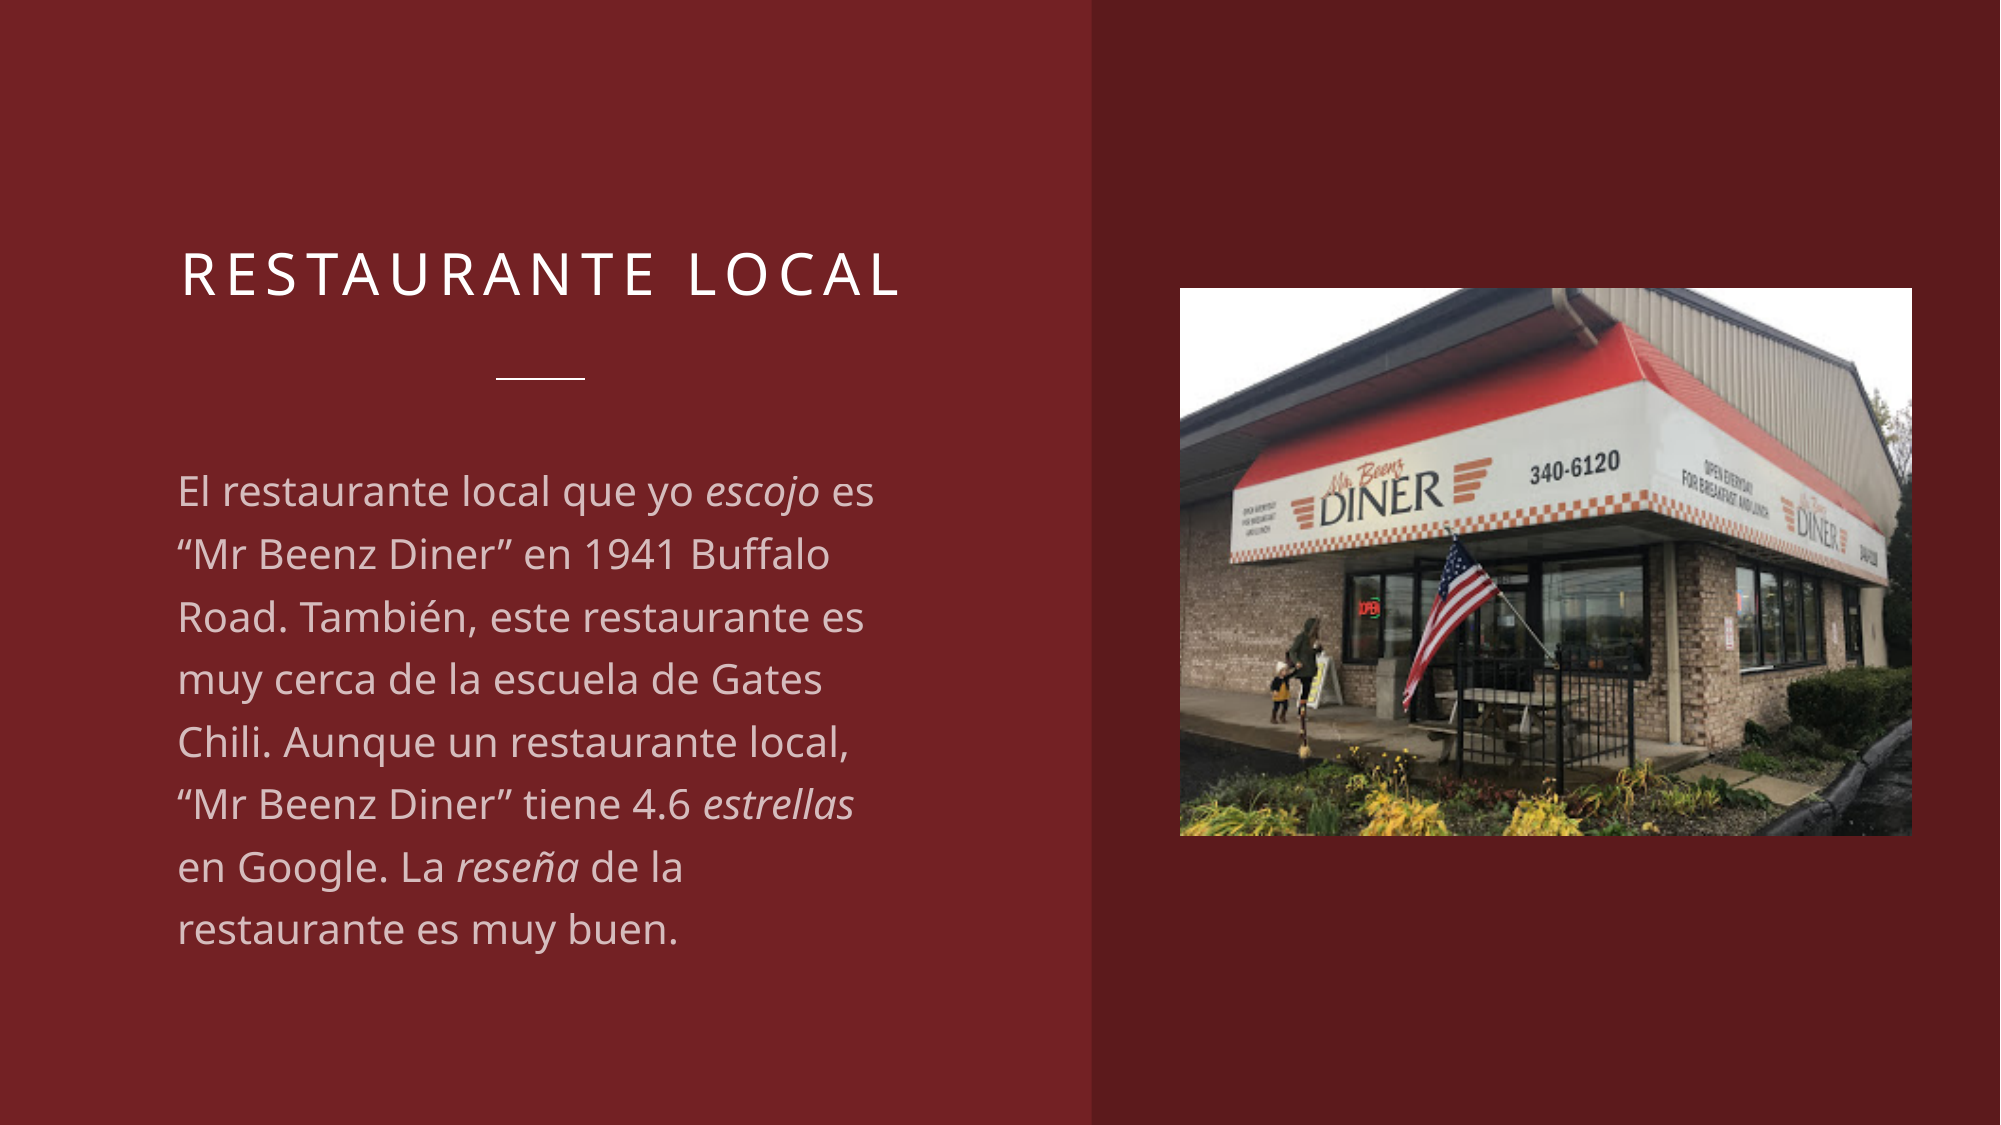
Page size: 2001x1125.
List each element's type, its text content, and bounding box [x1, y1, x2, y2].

list El restaurante local que yo escojo es “Mr Beenz Diner” en 1941 Buffalo Road. También, este restaurante es muy cerca de la escuela de Gates Chili. Aunque un restaurante local, “Mr Beenz Diner” tiene 4.6 estrellas en Google. La reseña de la restaurante es muy buen. [177, 452, 909, 1015]
text_box [0, 0, 1091, 1125]
text_box [1091, 0, 2000, 1125]
picture [1180, 288, 1912, 837]
title Restaurante local [177, 88, 904, 307]
